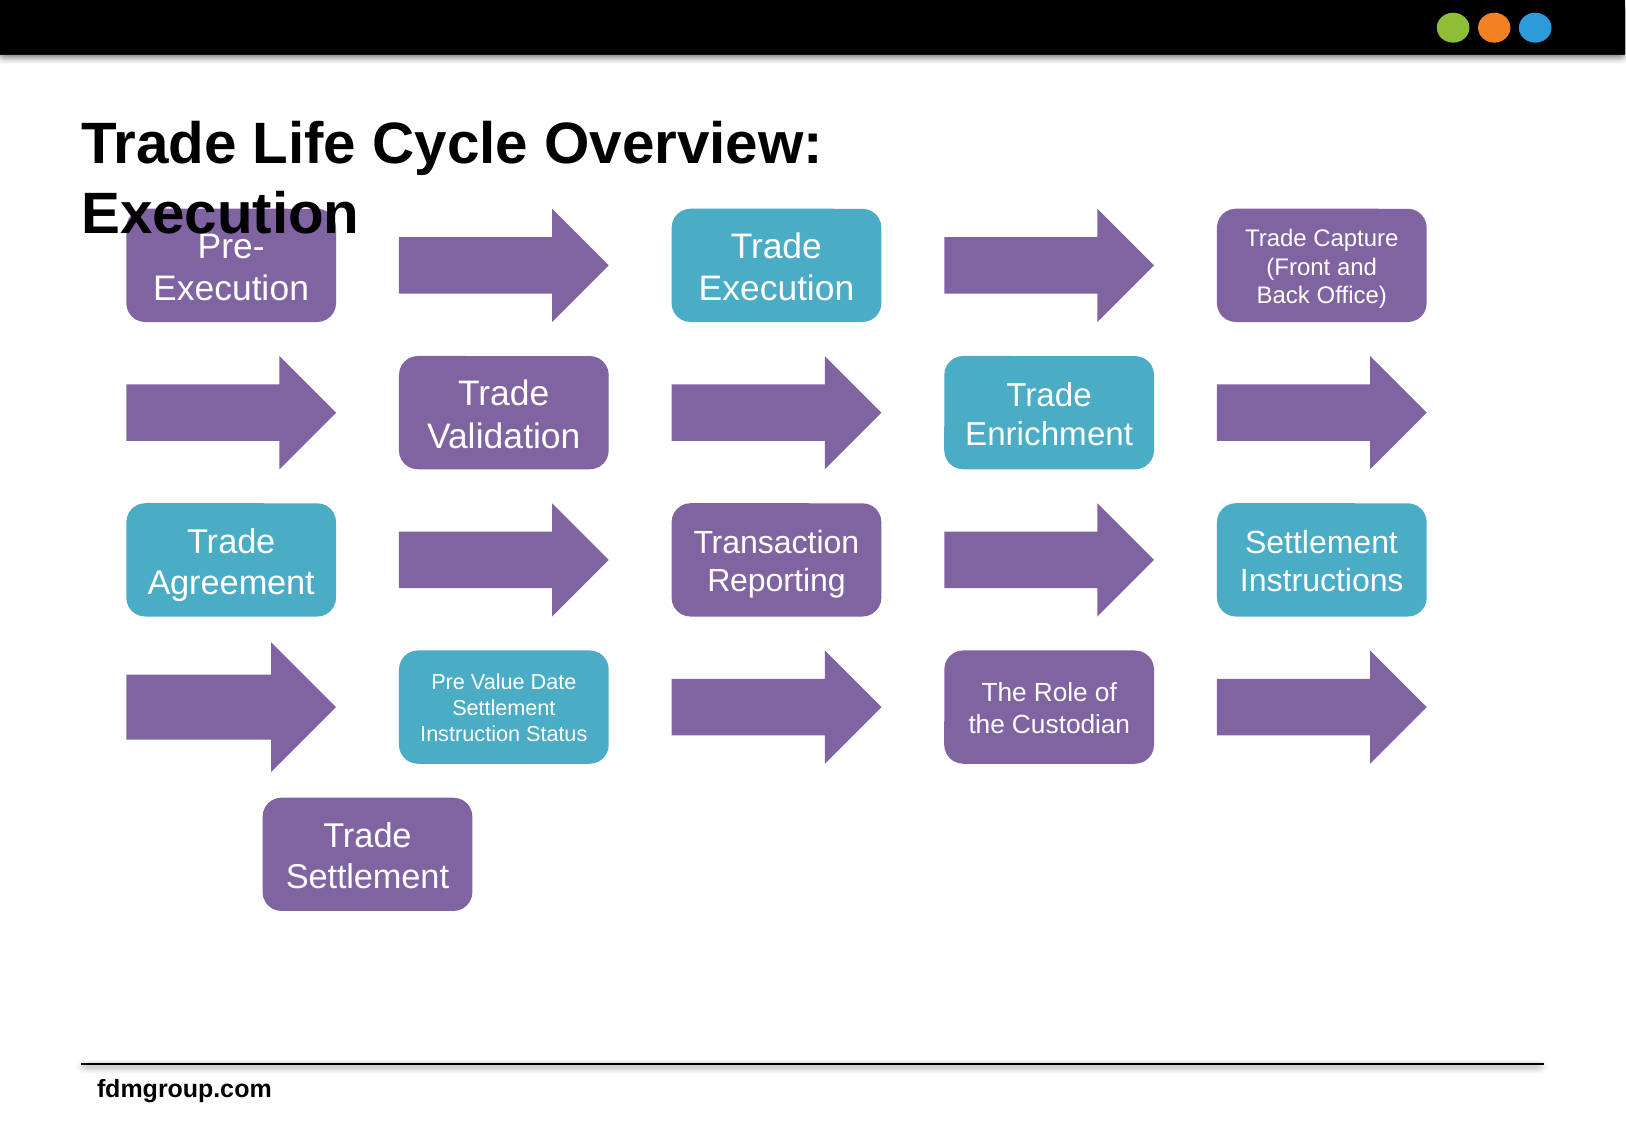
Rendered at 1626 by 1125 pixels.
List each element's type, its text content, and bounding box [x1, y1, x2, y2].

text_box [126, 208, 1427, 1077]
title Trade Life Cycle Overview: Execution [81, 105, 1544, 255]
